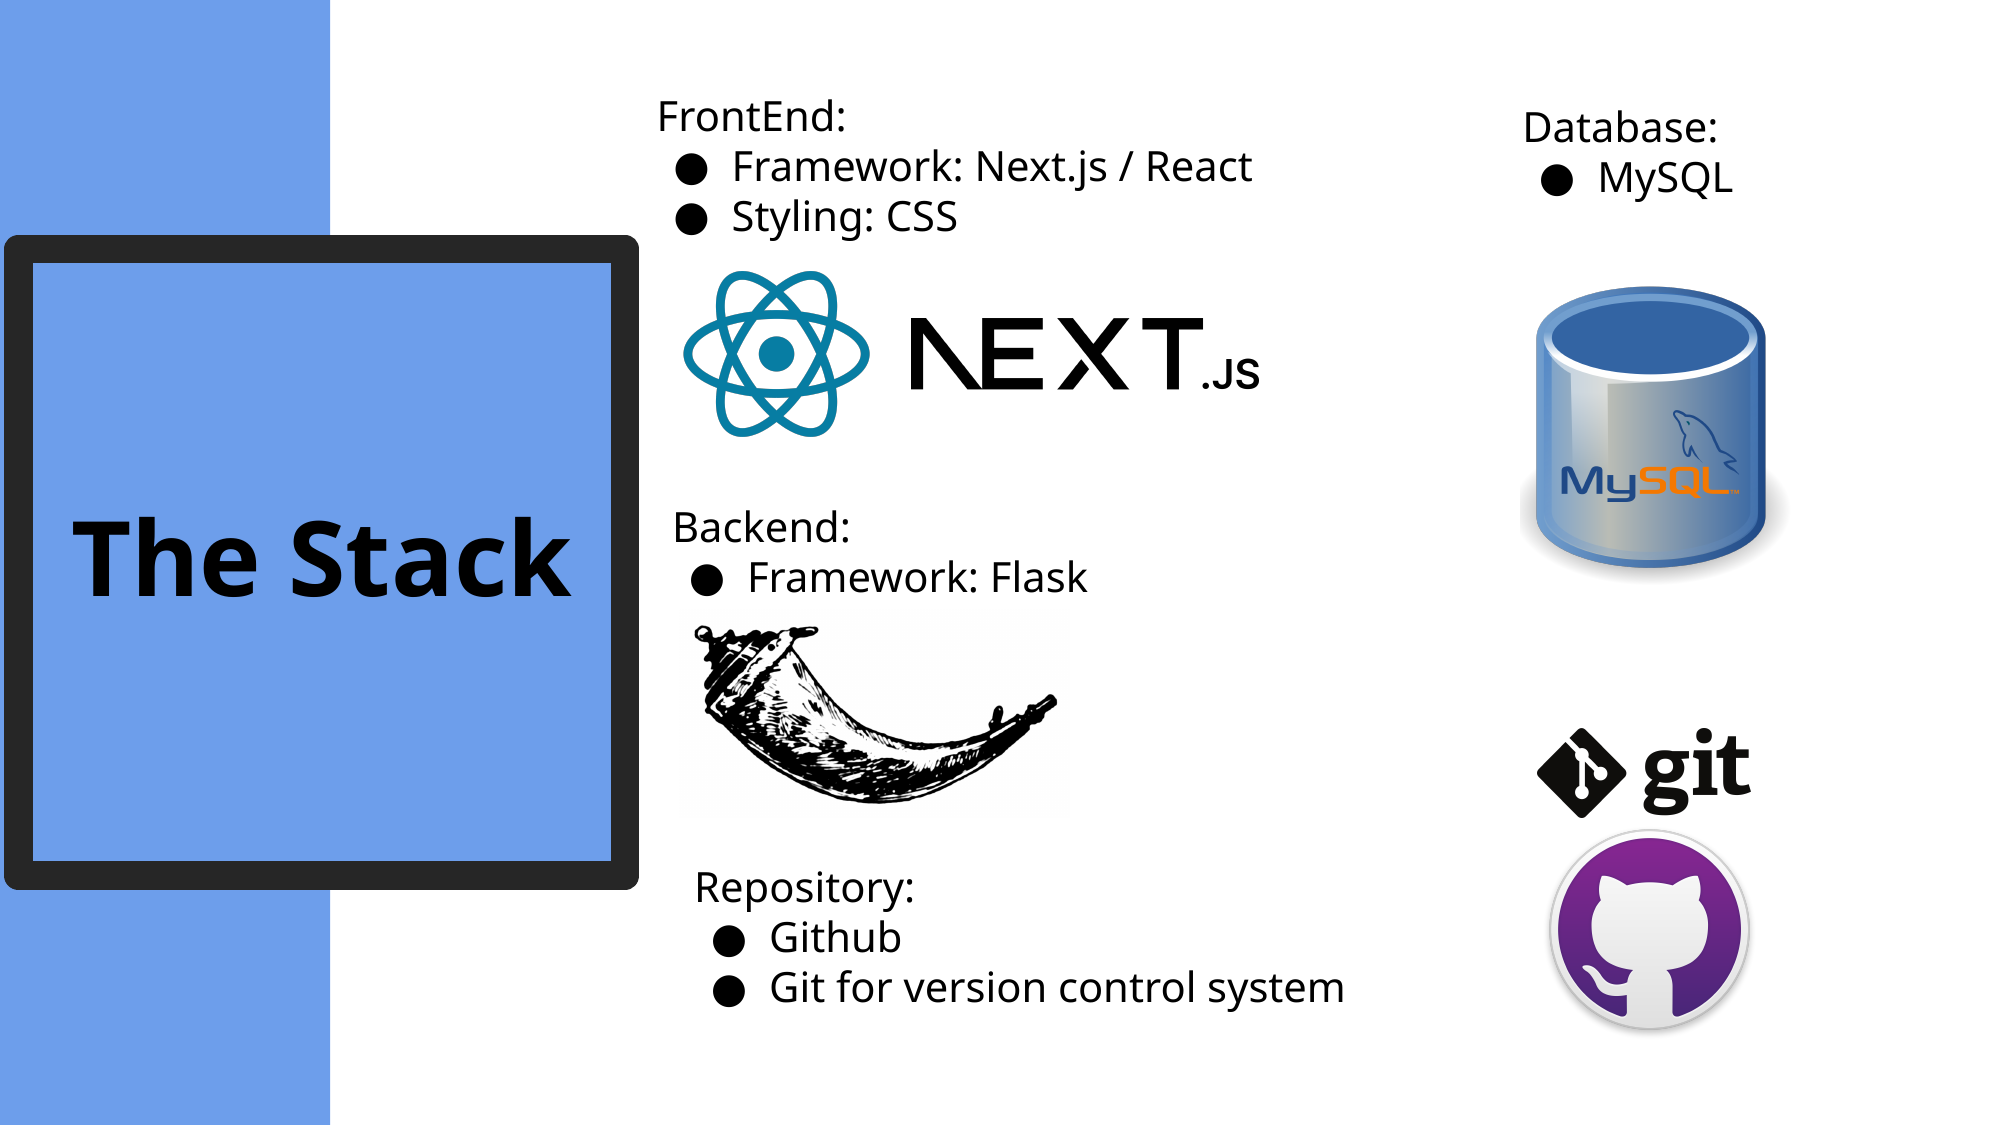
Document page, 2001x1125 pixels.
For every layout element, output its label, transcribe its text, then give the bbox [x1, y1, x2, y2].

picture [911, 318, 1260, 390]
text_box Database: MySQL [1507, 85, 1869, 240]
picture [678, 609, 1070, 818]
text_box My [331, 0, 2000, 1125]
text_box Backend: Framework: Flask [657, 485, 1224, 640]
picture [678, 265, 874, 443]
picture [1537, 728, 1762, 1042]
picture [1520, 239, 1791, 622]
text_box Repository: Github Git for version control system [679, 846, 1396, 1083]
text_box FrontEnd: Framework: Next.js / React Styling: CSS [641, 74, 1359, 251]
title The Stack [18, 249, 625, 876]
text_box [0, 0, 331, 1125]
